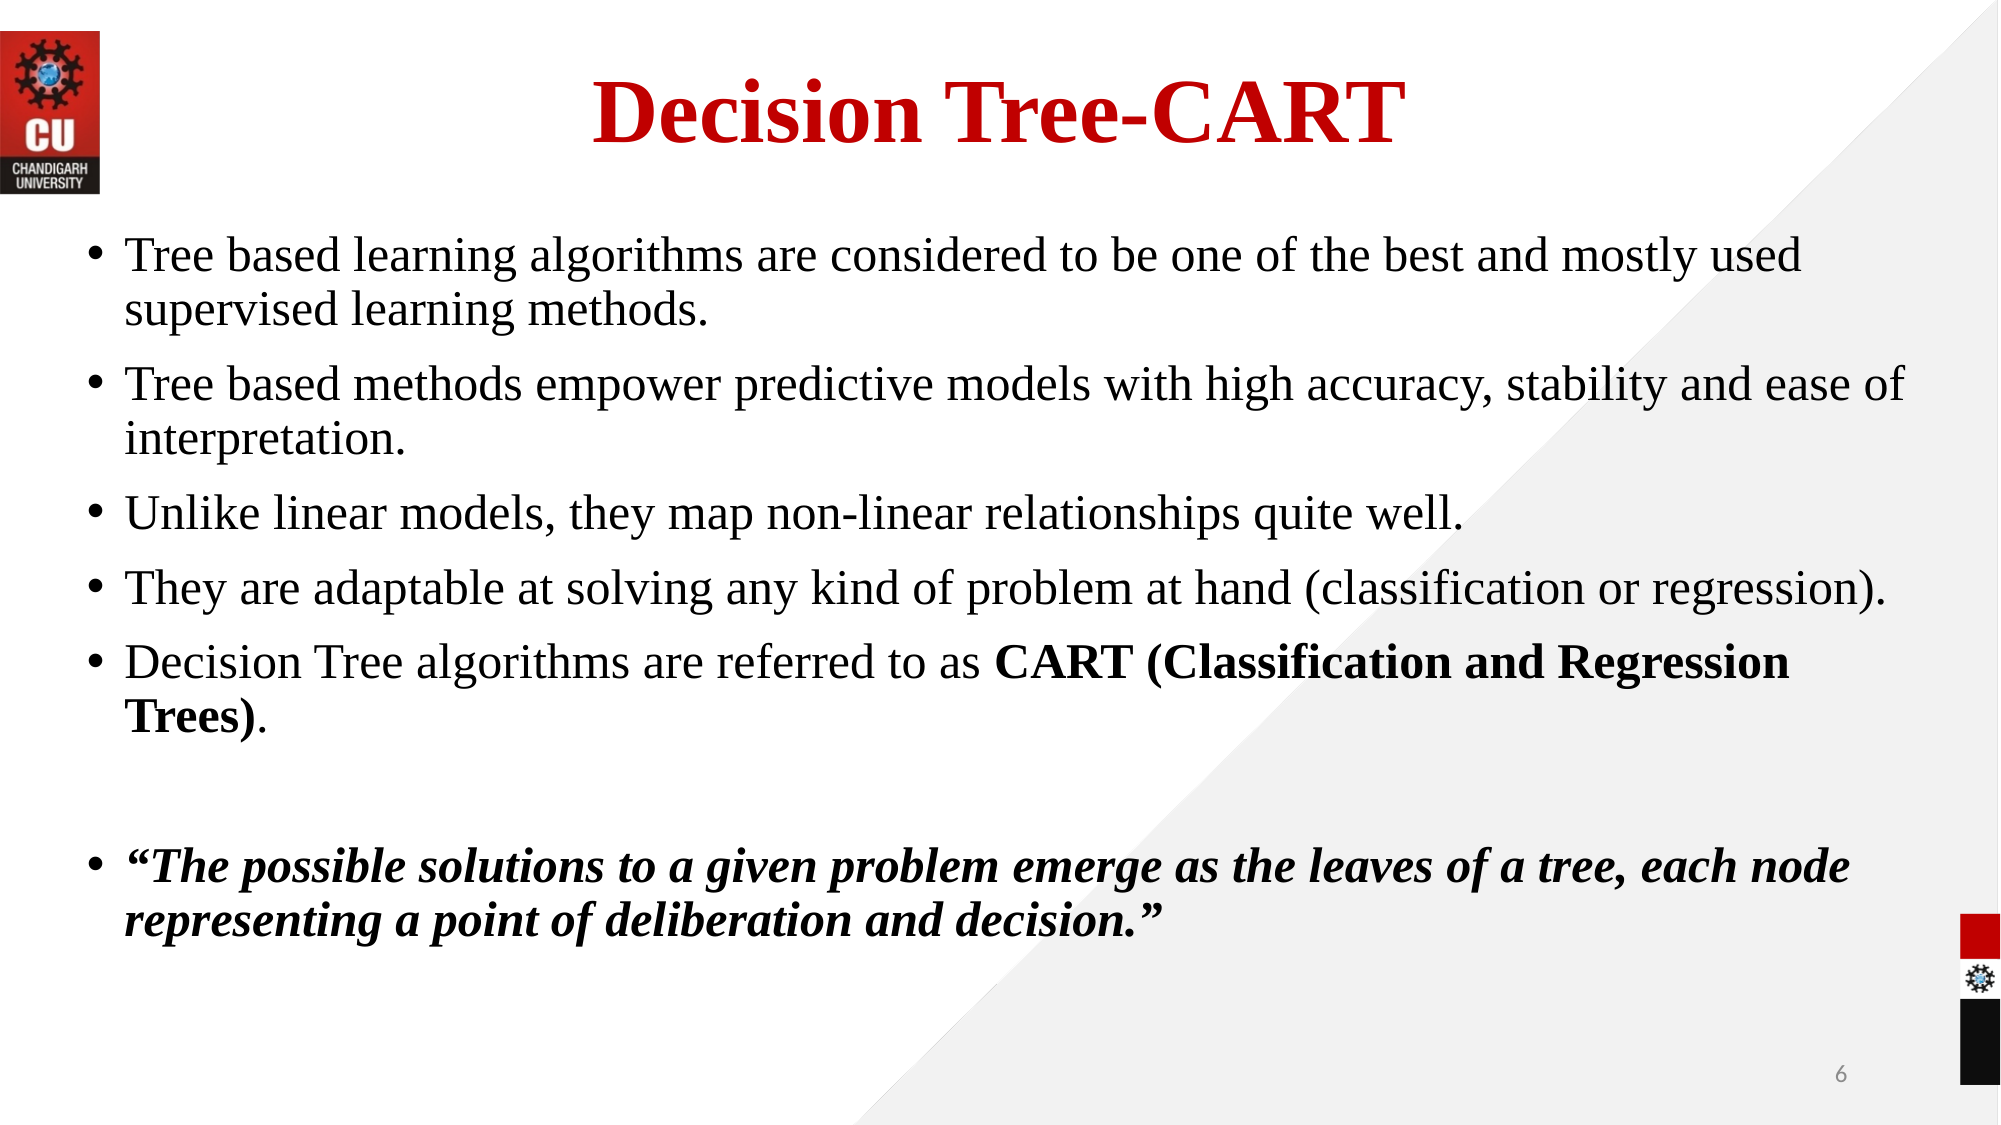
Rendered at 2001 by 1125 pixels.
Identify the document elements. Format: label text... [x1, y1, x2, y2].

list Tree based learning algorithms are considered to be one of the best and mostly used supervised learning methods. Tree based methods empower predictive models with high accuracy, stability and ease of interpretation. Unlike linear models, they map non-linear relationships quite well. They are adaptable at solving any kind of problem at hand (classification or regression). Decision Tree algorithms are referred to as CART (Classification and Regression Trees). “The possible solutions to a given problem emerge as the leaves of a tree, each node representing a point of deliberation and decision.” [71, 221, 1937, 1122]
picture [0, 0, 2001, 1125]
slide_number 6 [1412, 1042, 1863, 1103]
title Decision Tree-CART [137, 3, 1863, 221]
